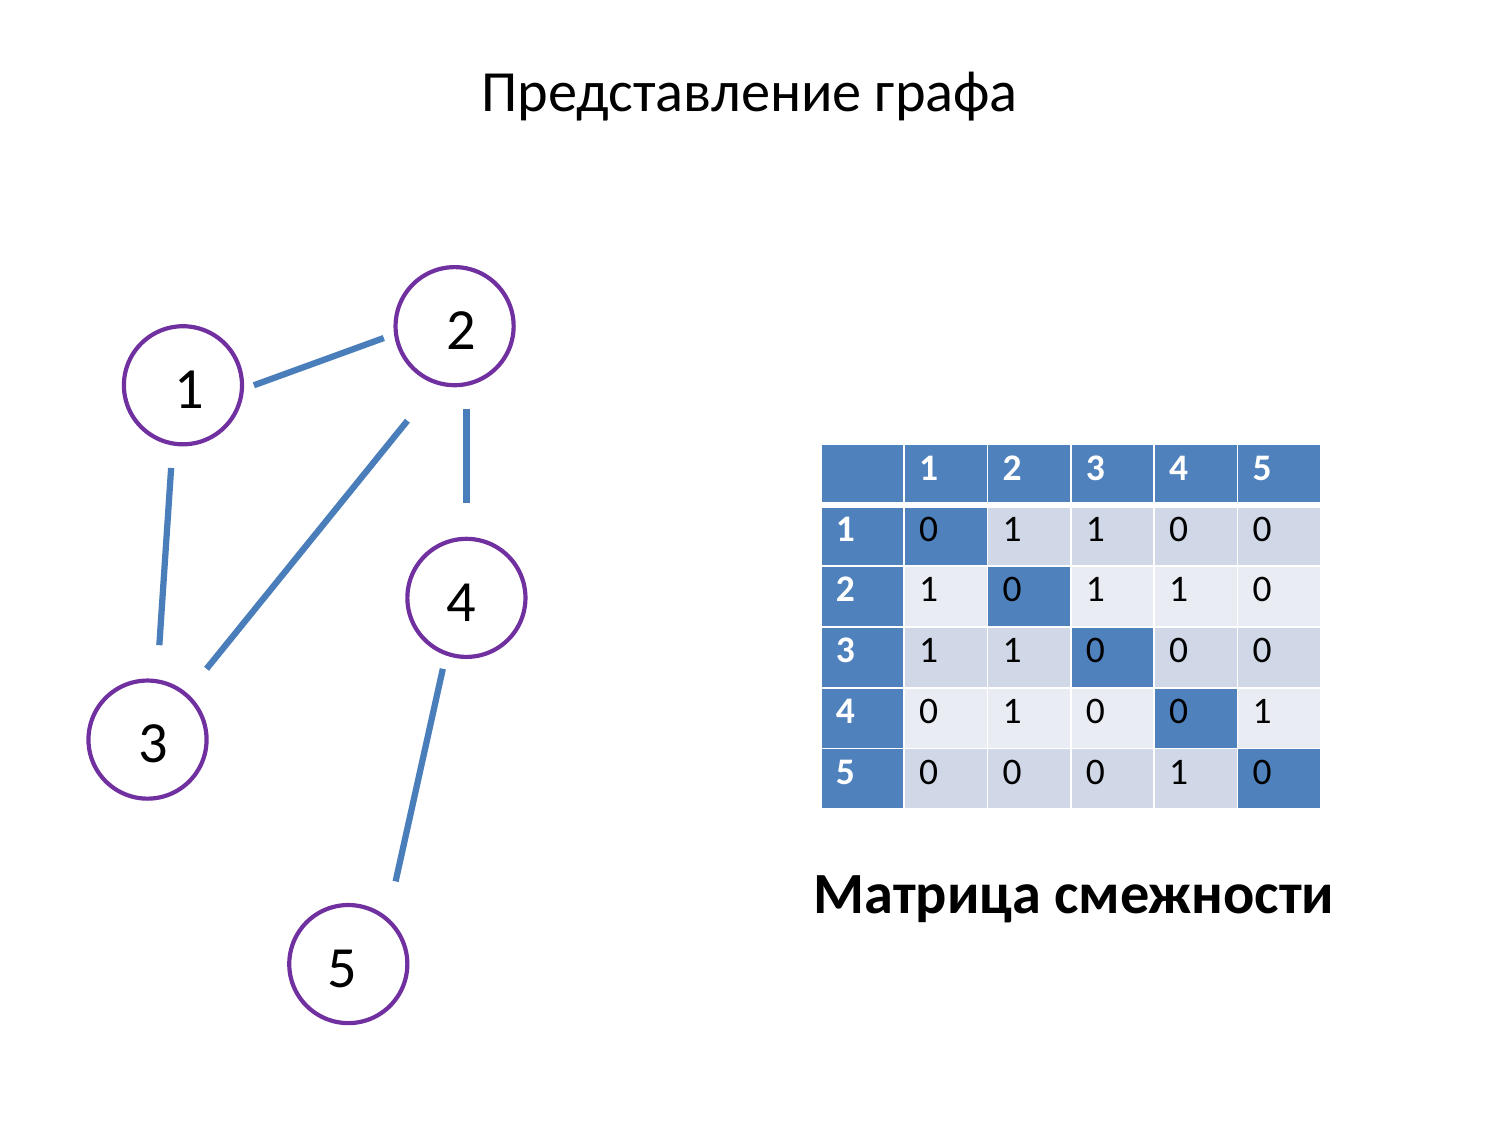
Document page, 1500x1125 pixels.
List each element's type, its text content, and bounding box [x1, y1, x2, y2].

table_header 4 [1155, 445, 1237, 502]
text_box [206, 420, 408, 669]
text_box 2 [431, 278, 491, 374]
table_cell 0 [905, 749, 987, 808]
text_box Матрица смежности [725, 810, 1424, 988]
table_cell 0 [1238, 749, 1320, 808]
text_box 1 [159, 338, 219, 433]
text_box [86, 678, 209, 801]
table_cell 1 [905, 628, 987, 687]
table_cell 0 [1238, 628, 1320, 687]
table_cell 0 [988, 749, 1070, 808]
table_cell 1 [988, 689, 1070, 748]
table_cell 0 [1072, 749, 1153, 808]
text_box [395, 668, 444, 882]
table_cell 1 [1155, 567, 1237, 626]
table_cell 0 [988, 567, 1070, 626]
table_header 1 [905, 445, 987, 502]
table_cell 1 [1072, 508, 1153, 565]
table_cell 0 [1155, 628, 1237, 687]
table_cell 0 [1072, 628, 1153, 687]
table_cell 1 [905, 567, 987, 626]
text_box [253, 337, 384, 386]
text_box [393, 265, 516, 388]
table_cell 1 [822, 508, 903, 565]
table_cell 1 [1238, 689, 1320, 748]
text_box 3 [123, 692, 183, 787]
text_box [121, 324, 245, 447]
table_cell 1 [988, 508, 1070, 565]
table_cell 0 [1155, 508, 1237, 565]
table_cell 0 [905, 689, 987, 748]
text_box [159, 467, 172, 646]
table_cell 2 [822, 567, 903, 626]
table_cell 0 [905, 508, 987, 565]
table_header 5 [1238, 445, 1320, 502]
table_cell 0 [1238, 567, 1320, 626]
text_box [413, 536, 528, 660]
table_cell 1 [1072, 567, 1153, 626]
table_header 3 [1072, 445, 1153, 502]
table_cell 1 [1155, 749, 1237, 808]
table_cell 3 [822, 628, 903, 687]
table_cell 5 [822, 749, 903, 808]
table_header [822, 445, 903, 502]
text_box [287, 902, 410, 1026]
table_cell 4 [822, 689, 903, 748]
table_cell 1 [988, 628, 1070, 687]
table_cell 0 [1155, 689, 1237, 748]
table_header 2 [988, 445, 1070, 502]
table_cell 0 [1238, 508, 1320, 565]
text_box Представление графа [0, 0, 1500, 178]
text_box 5 [312, 916, 372, 1012]
text_box 4 [430, 550, 490, 646]
table_cell 0 [1072, 689, 1153, 748]
